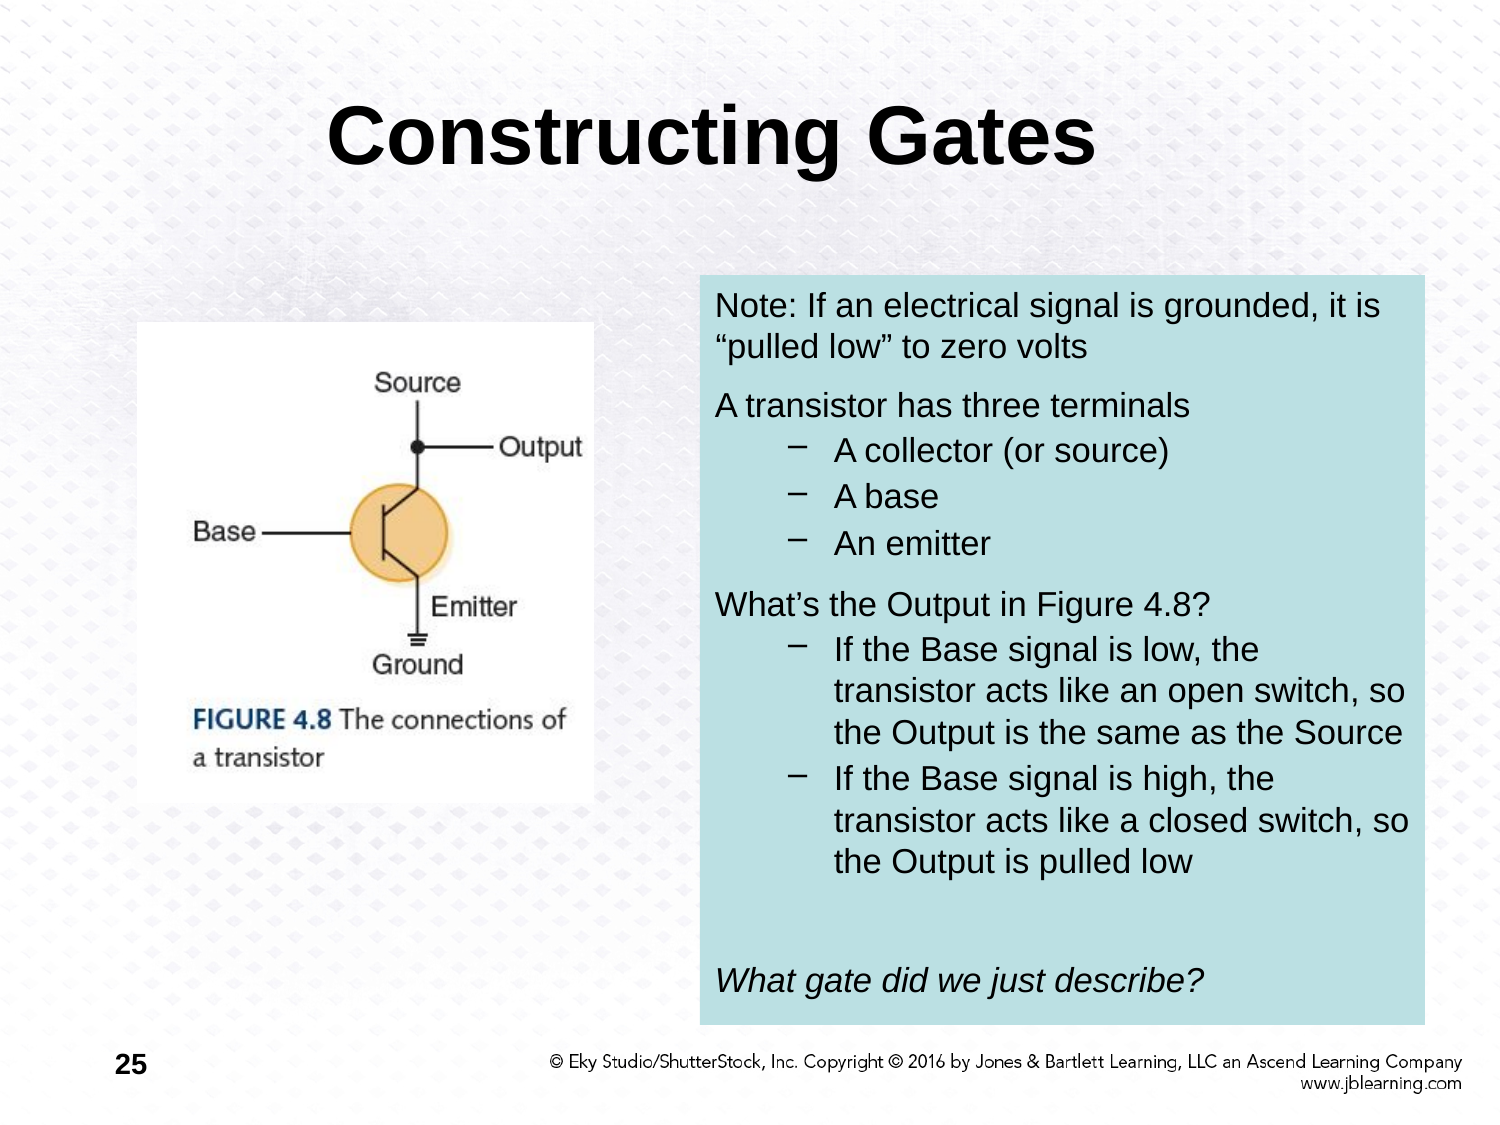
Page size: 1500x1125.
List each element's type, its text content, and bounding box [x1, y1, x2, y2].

picture [0, 0, 1500, 1125]
slide_number 25 [99, 1037, 450, 1091]
title Constructing Gates [99, 37, 1325, 225]
list Note: If an electrical signal is grounded, it is “pulled low” to zero volts A transistor has three terminals A collector (or source) A base An emitter What’s the Output in Figure 4.8? If the Base signal is low, the transistor acts like an open switch, so the Output is the same as the Source If the Base signal is high, the transistor acts like a closed switch, so the Output is pulled low What gate did we just describe? [699, 275, 1425, 1025]
